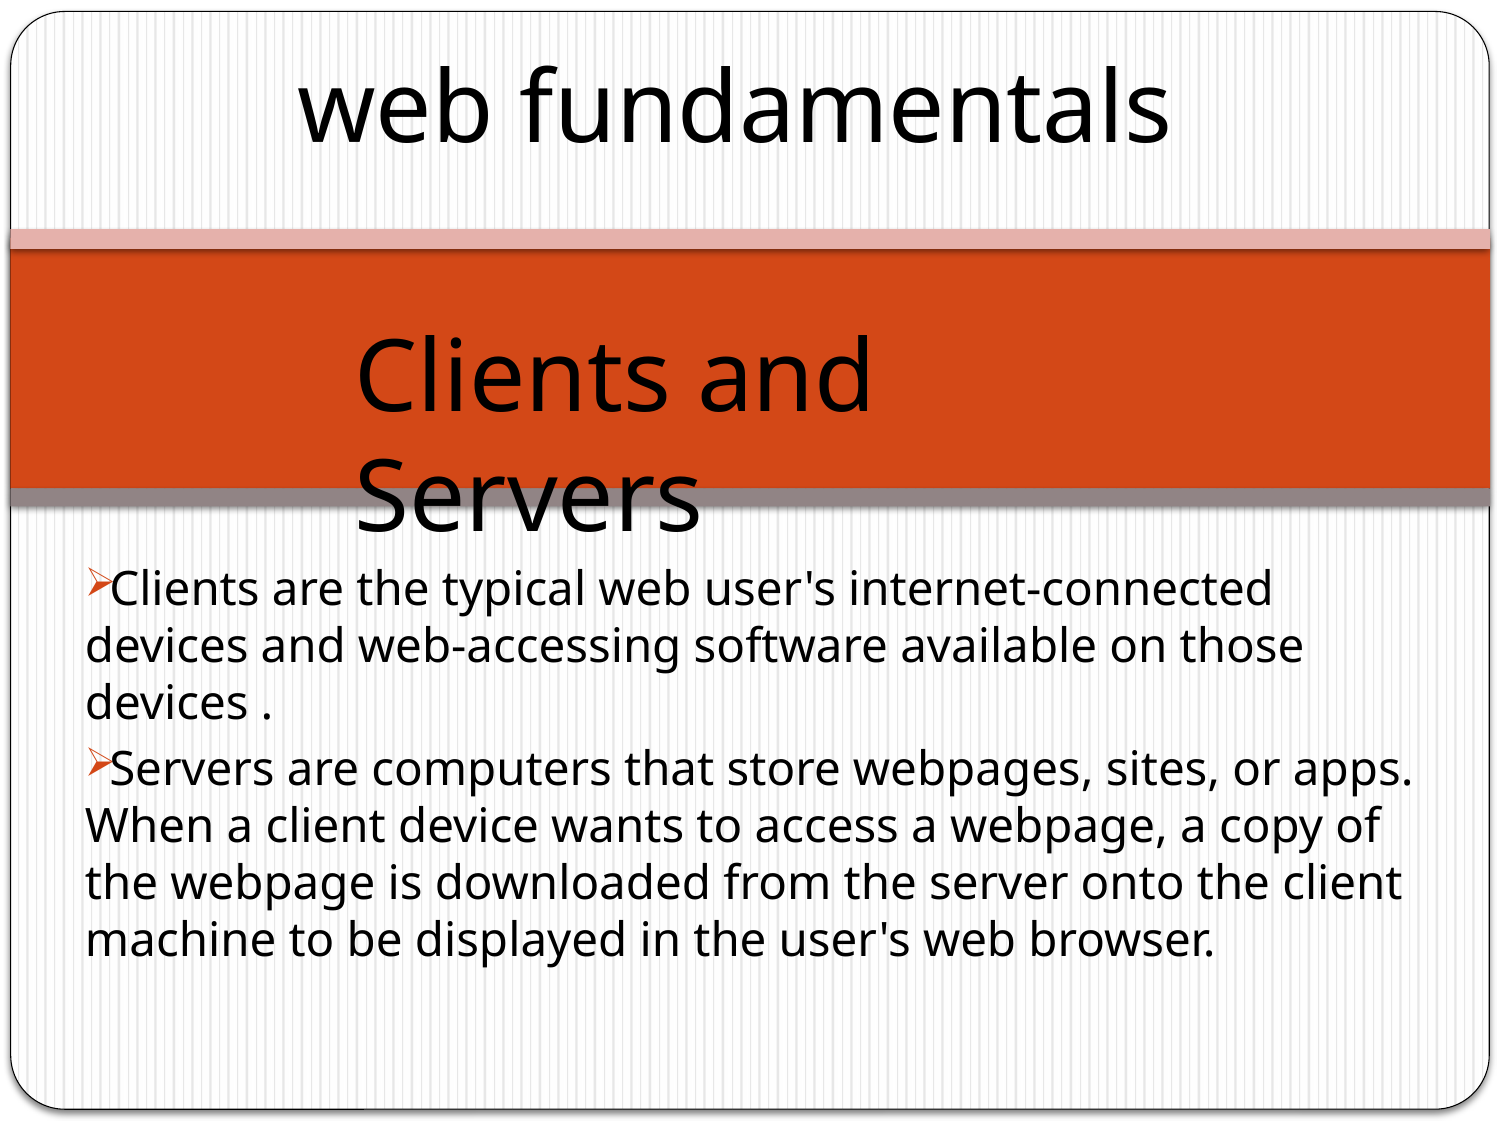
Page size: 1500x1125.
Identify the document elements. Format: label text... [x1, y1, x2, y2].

text_box web fundamentals [282, 35, 1214, 170]
subtitle Clients are the typical web user's internet-connected devices and web-accessing software available on those devices . Servers are computers that store webpages, sites, or apps. When a client device wants to access a webpage, a copy of the webpage is downloaded from the server onto the client machine to be displayed in the user's web browser. [70, 550, 1442, 1032]
text_box Clients and Servers [339, 304, 1125, 560]
